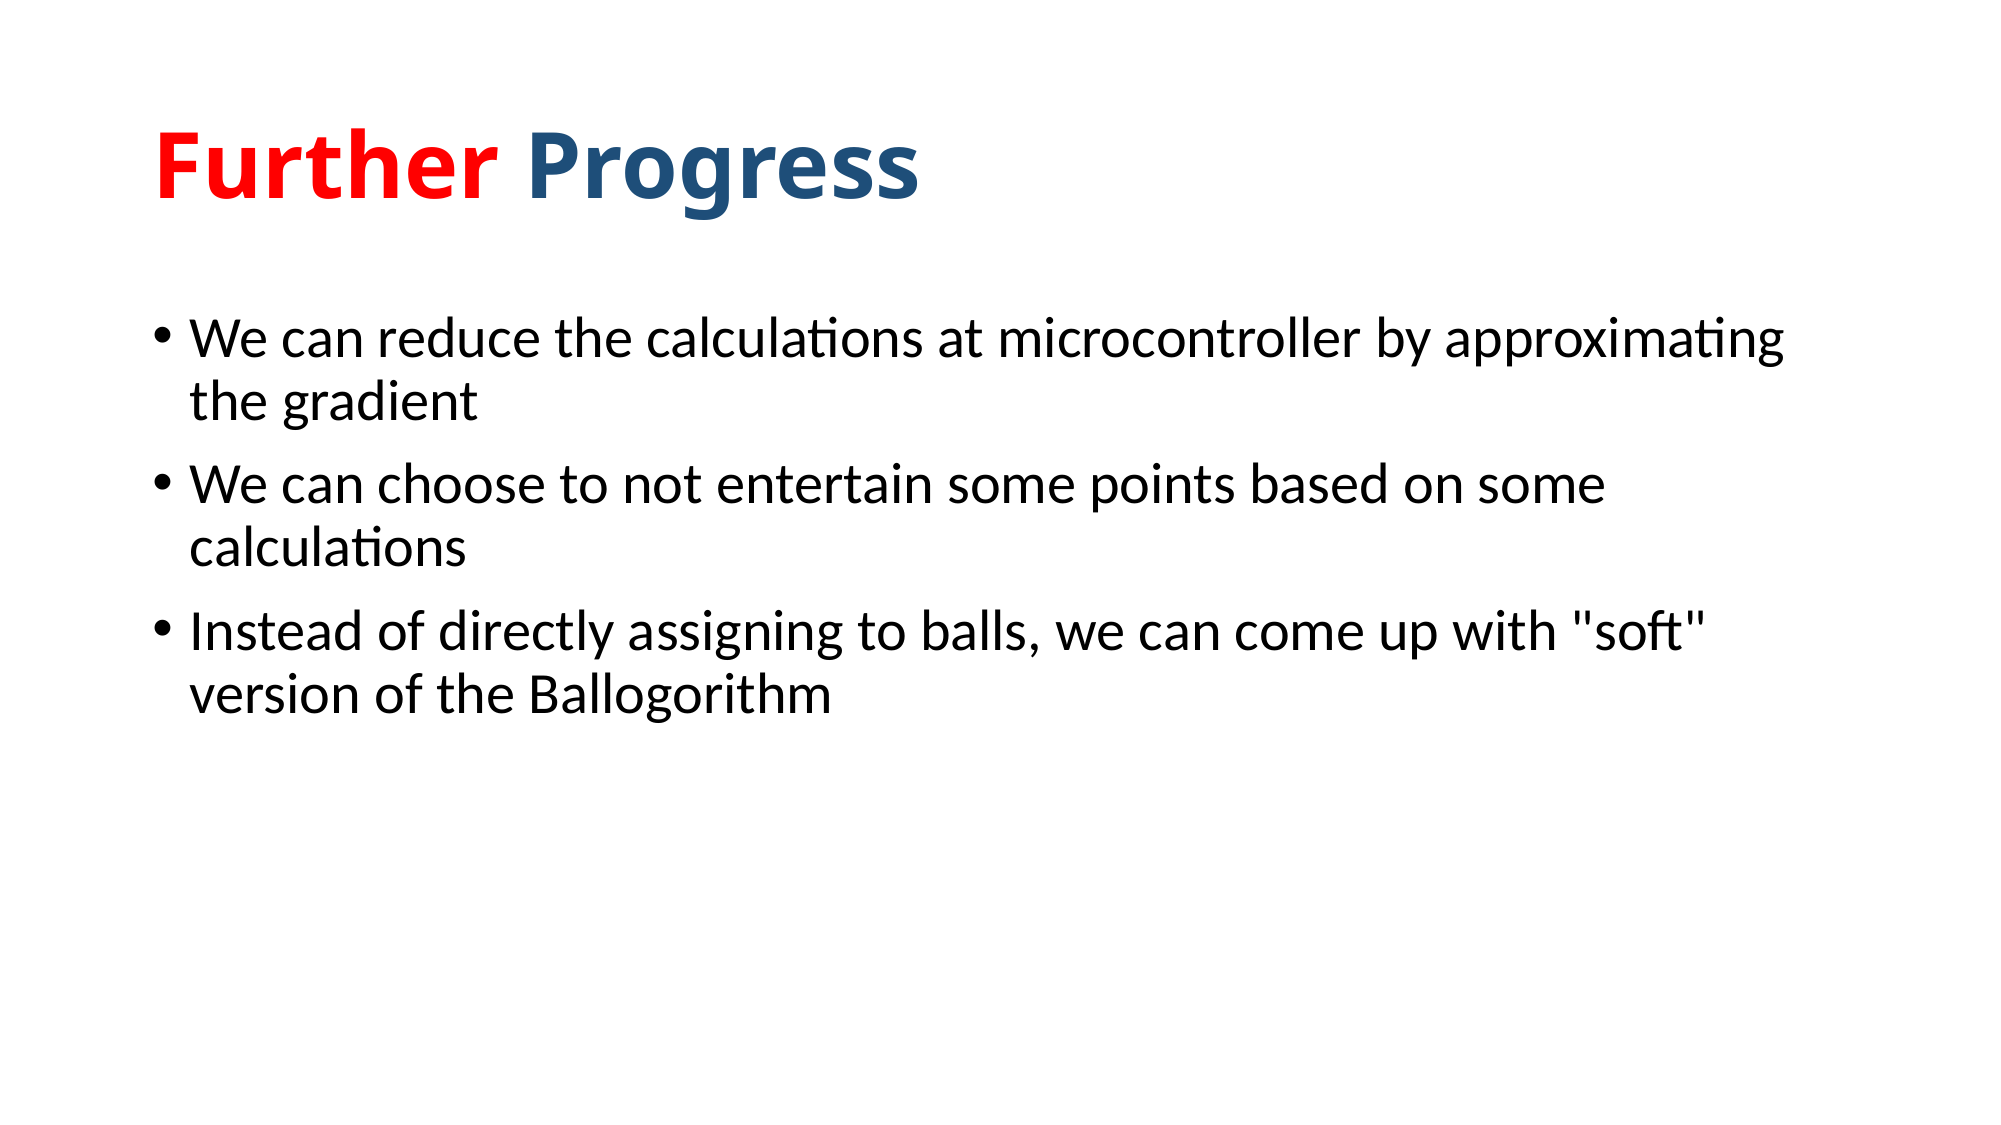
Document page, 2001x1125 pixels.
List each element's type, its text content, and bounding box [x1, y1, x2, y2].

list We can reduce the calculations at microcontroller by approximating the gradient We can choose to not entertain some points based on some calculations Instead of directly assigning to balls, we can come up with "soft" version of the Ballogorithm [137, 299, 1863, 1014]
title Further Progress [137, 59, 1863, 278]
